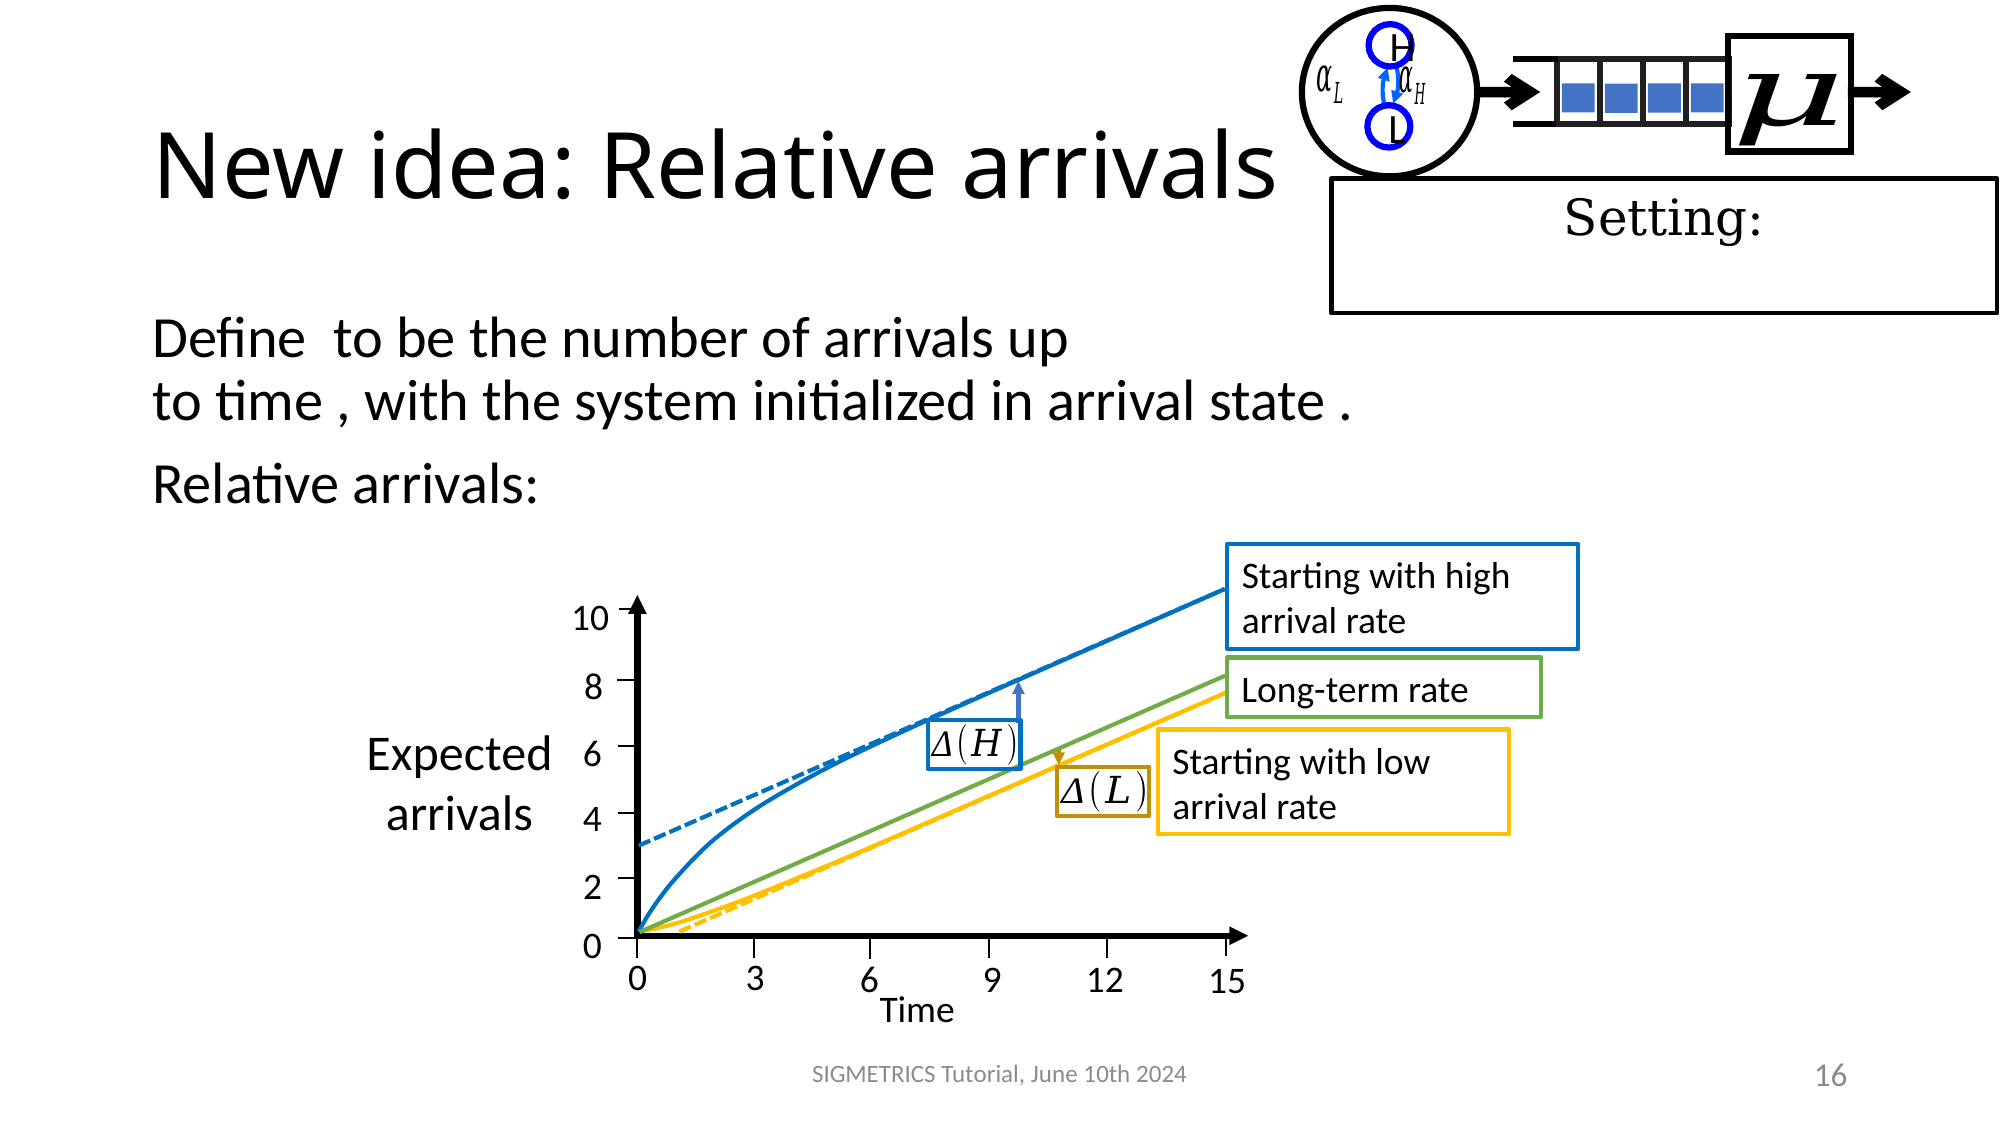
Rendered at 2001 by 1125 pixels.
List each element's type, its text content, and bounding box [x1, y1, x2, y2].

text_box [929, 681, 1019, 768]
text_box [1058, 749, 1148, 815]
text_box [638, 543, 1579, 932]
title New idea: Relative arrivals [137, 59, 1329, 278]
title New idea: Relative arrivals [1334, 181, 1863, 278]
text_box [1288, 6, 1911, 177]
slide_number 16 [1412, 1042, 1863, 1103]
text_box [339, 585, 1265, 1021]
footer SIGMETRICS Tutorial, June 10th 2024 [662, 1042, 1338, 1103]
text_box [639, 657, 1541, 933]
